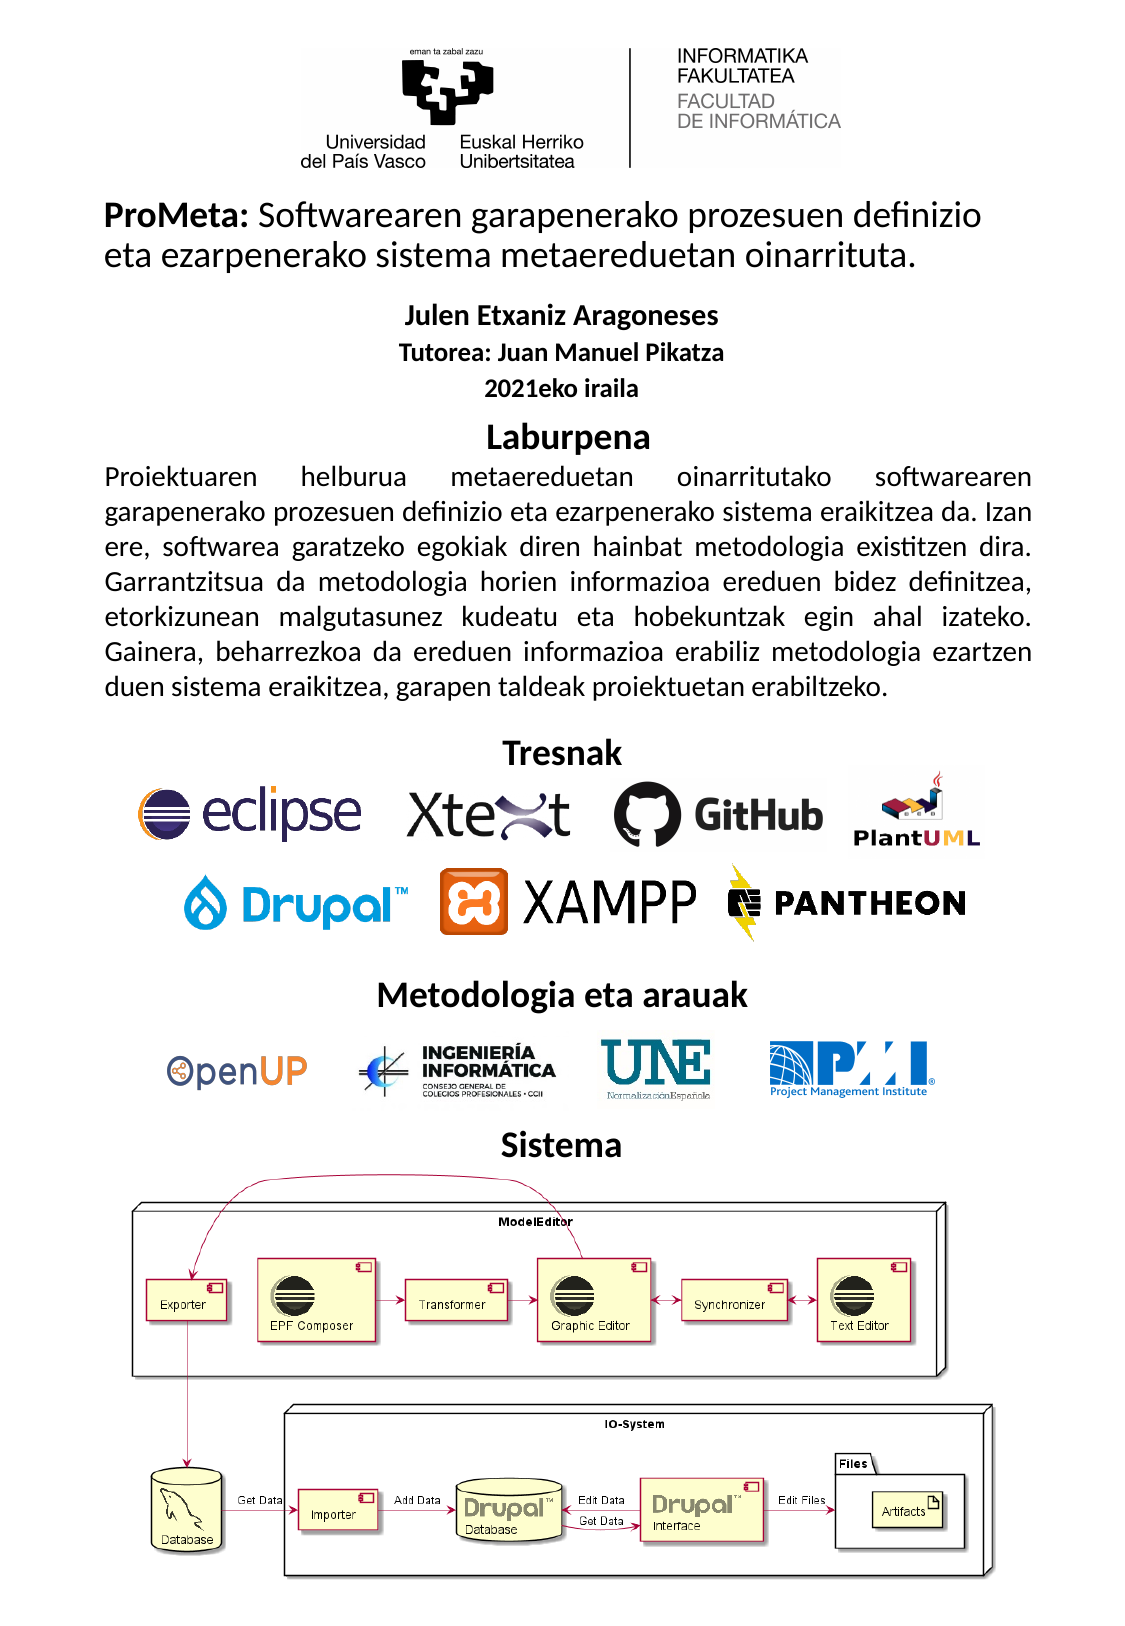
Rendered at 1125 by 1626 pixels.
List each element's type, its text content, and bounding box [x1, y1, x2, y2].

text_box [118, 1113, 1006, 1580]
picture [301, 48, 841, 168]
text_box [150, 963, 975, 1110]
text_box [138, 720, 985, 942]
text_box Julen Etxaniz Aragoneses Tutorea: Juan Manuel Pikatza 2021eko iraila [88, 284, 1035, 410]
title ProMeta: Softwarearen garapenerako prozesuen definizio eta ezarpenerako sistema metaereduetan oinarrituta. [88, 187, 1036, 290]
text_box Laburpena Proiektuaren helburua metaereduetan oinarritutako softwarearen garapenerako prozesuen definizio eta ezarpenerako sistema eraikitzea da. Izan ere, softwarea garatzeko egokiak diren hainbat metodologia existitzen dira. Garrantzitsua da metodologia horien informazioa ereduen bidez definitzea, etorkizunean malgutasunez kudeatu eta hobekuntzak egin ahal izateko. Gainera, beharrezkoa da ereduen informazioa erabiliz metodologia ezartzen duen sistema eraikitzea, garapen taldeak proiektuetan erabiltzeko. [89, 404, 1048, 710]
